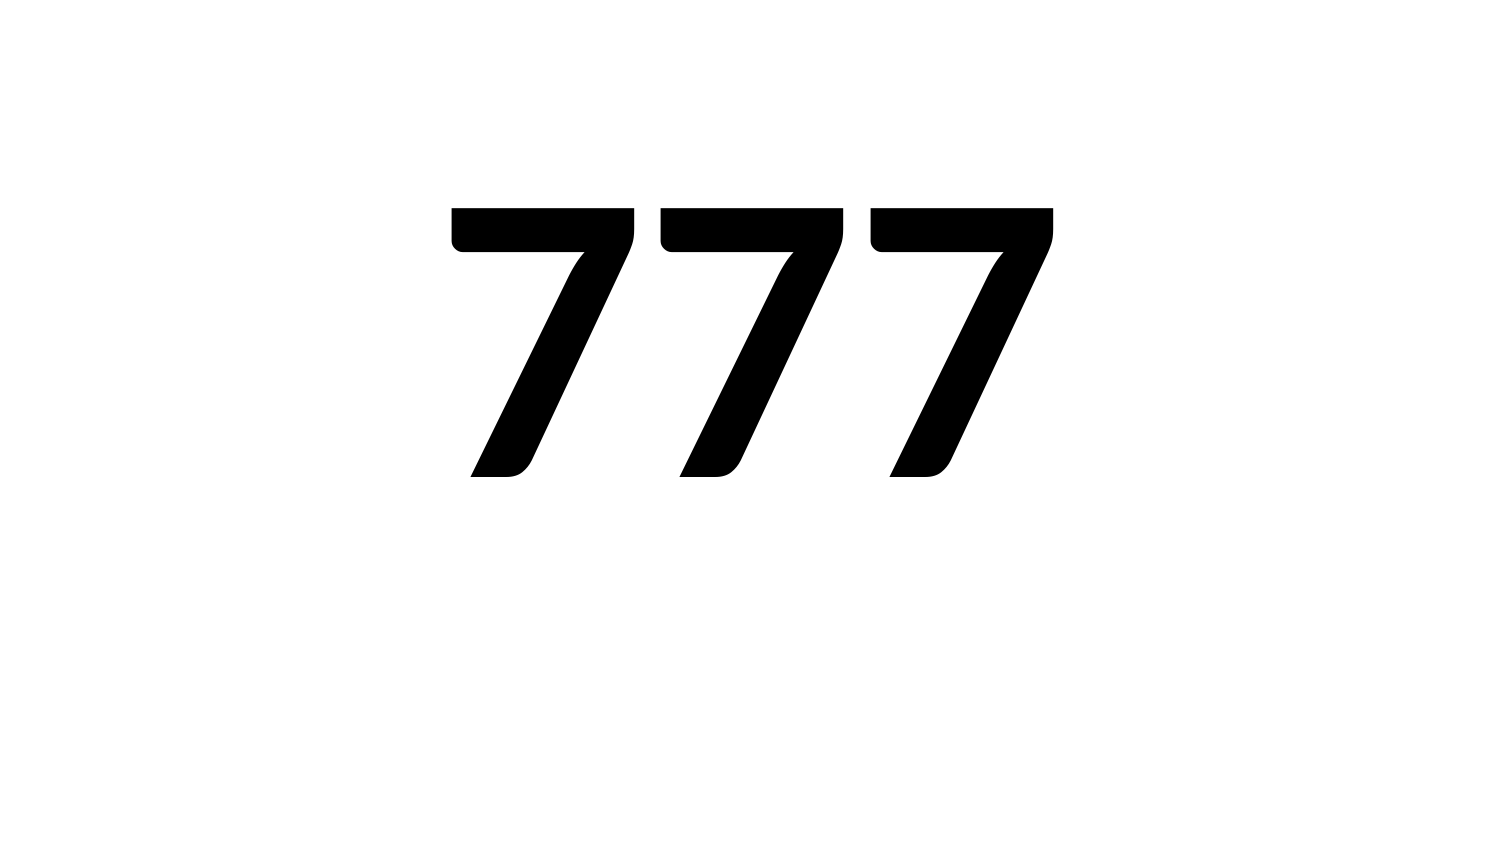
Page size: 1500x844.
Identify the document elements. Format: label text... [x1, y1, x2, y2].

title 777 [112, 221, 1388, 402]
